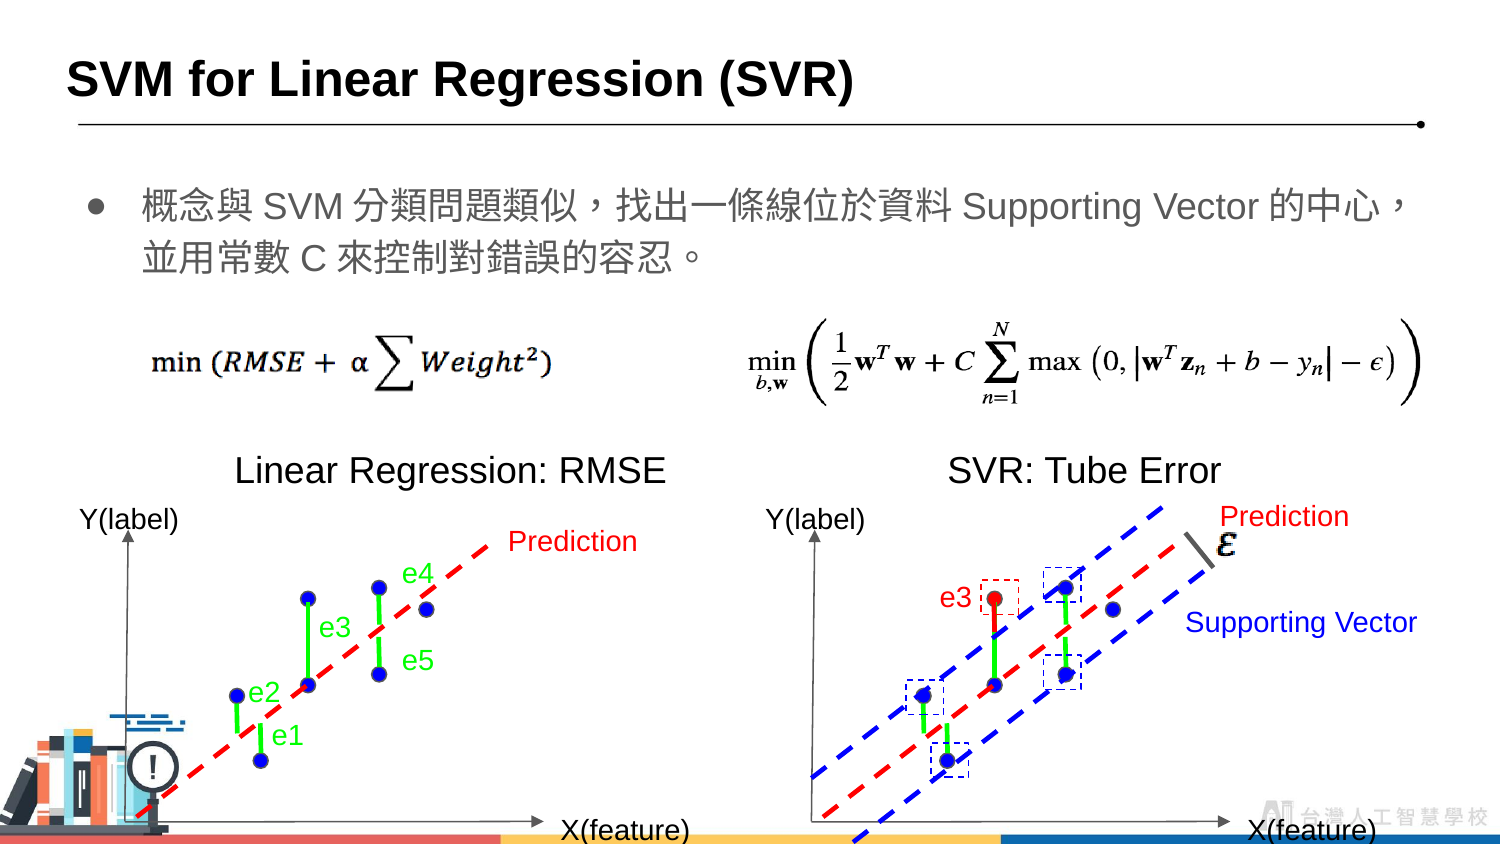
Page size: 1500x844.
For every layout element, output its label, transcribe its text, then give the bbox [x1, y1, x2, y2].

picture [0, 0, 1500, 844]
title SVM for Linear Regression (SVR) [51, 29, 1449, 124]
list 概念與SVM分類問題類似，找出一條線位於資料Supporting Vector的中心，並用常數C來控制對錯誤的容忍。 [51, 159, 1449, 796]
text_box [63, 300, 1500, 843]
